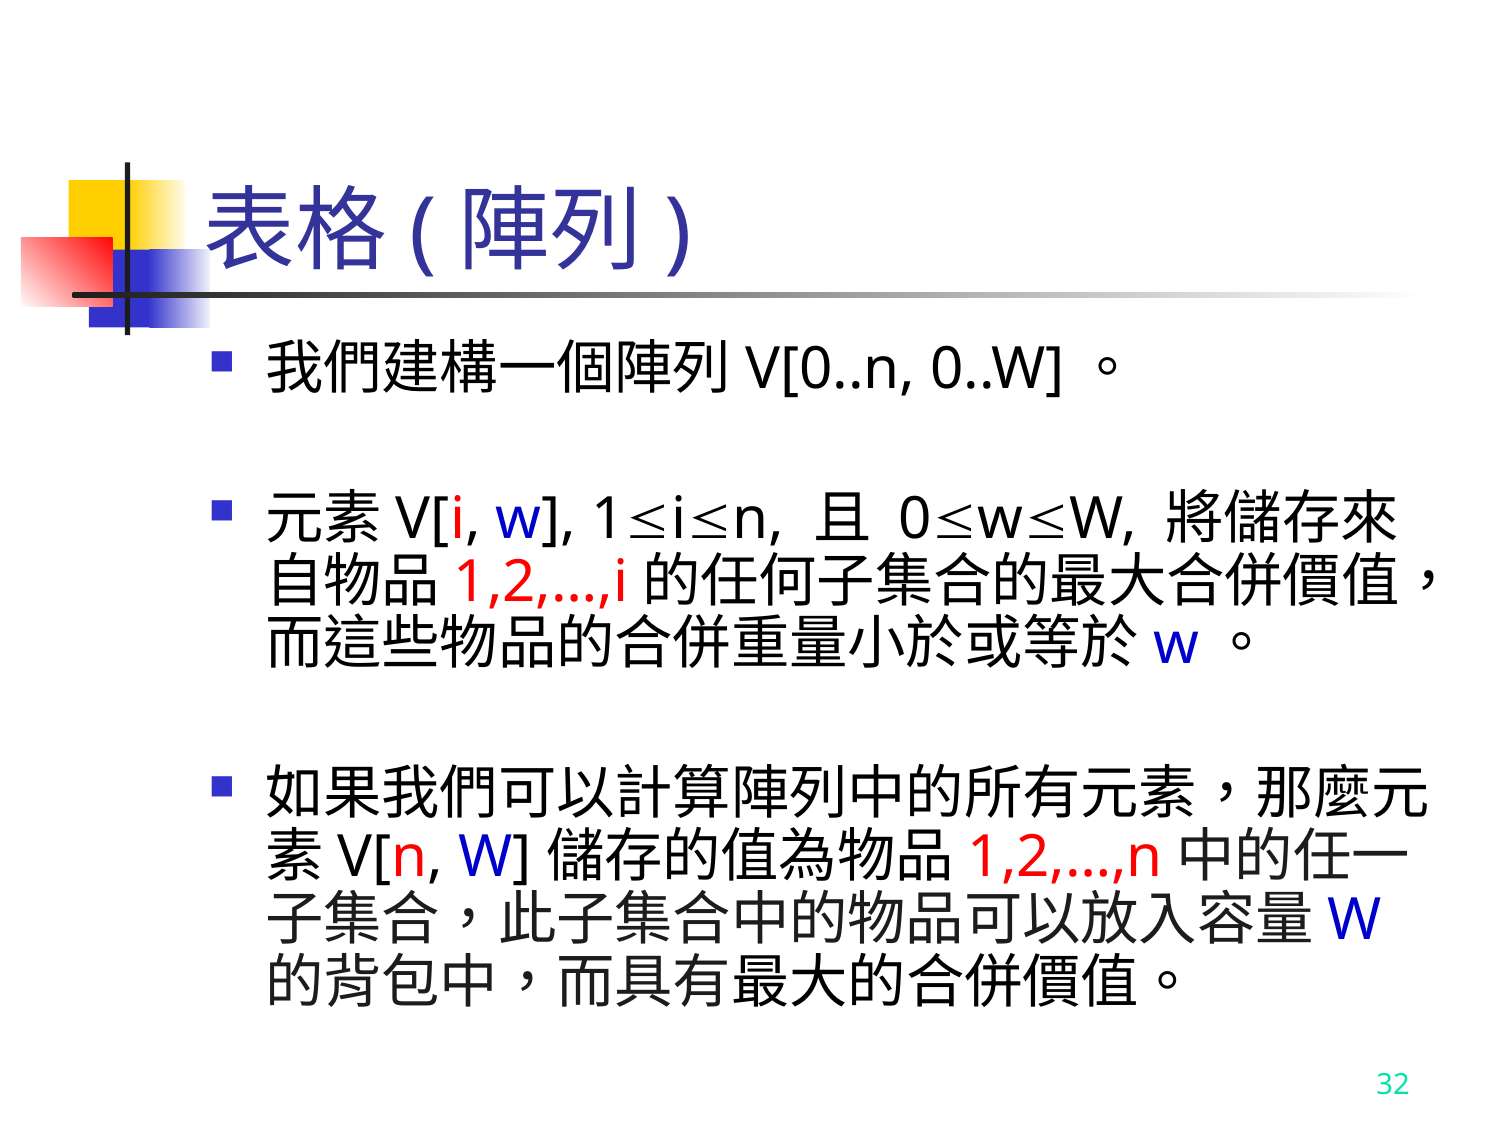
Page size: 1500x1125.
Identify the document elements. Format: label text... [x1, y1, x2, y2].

list 我們建構一個陣列V[0..n, 0..W]。 元素V[i, w], 1in, 且 0wW, 將儲存來自物品1,2,…,i的任何子集合的最大合併價值，而這些物品的合併重量小於或等於w。 如果我們可以計算陣列中的所有元素，那麼元素V[n, W]儲存的值為物品1,2,…,n中的任一子集合，此子集合中的物品可以放入容量W的背包中，而具有最大的合併價值。 [193, 331, 1469, 1006]
title 表格(陣列) [188, 101, 1468, 289]
slide_number 32 [1112, 1037, 1426, 1113]
